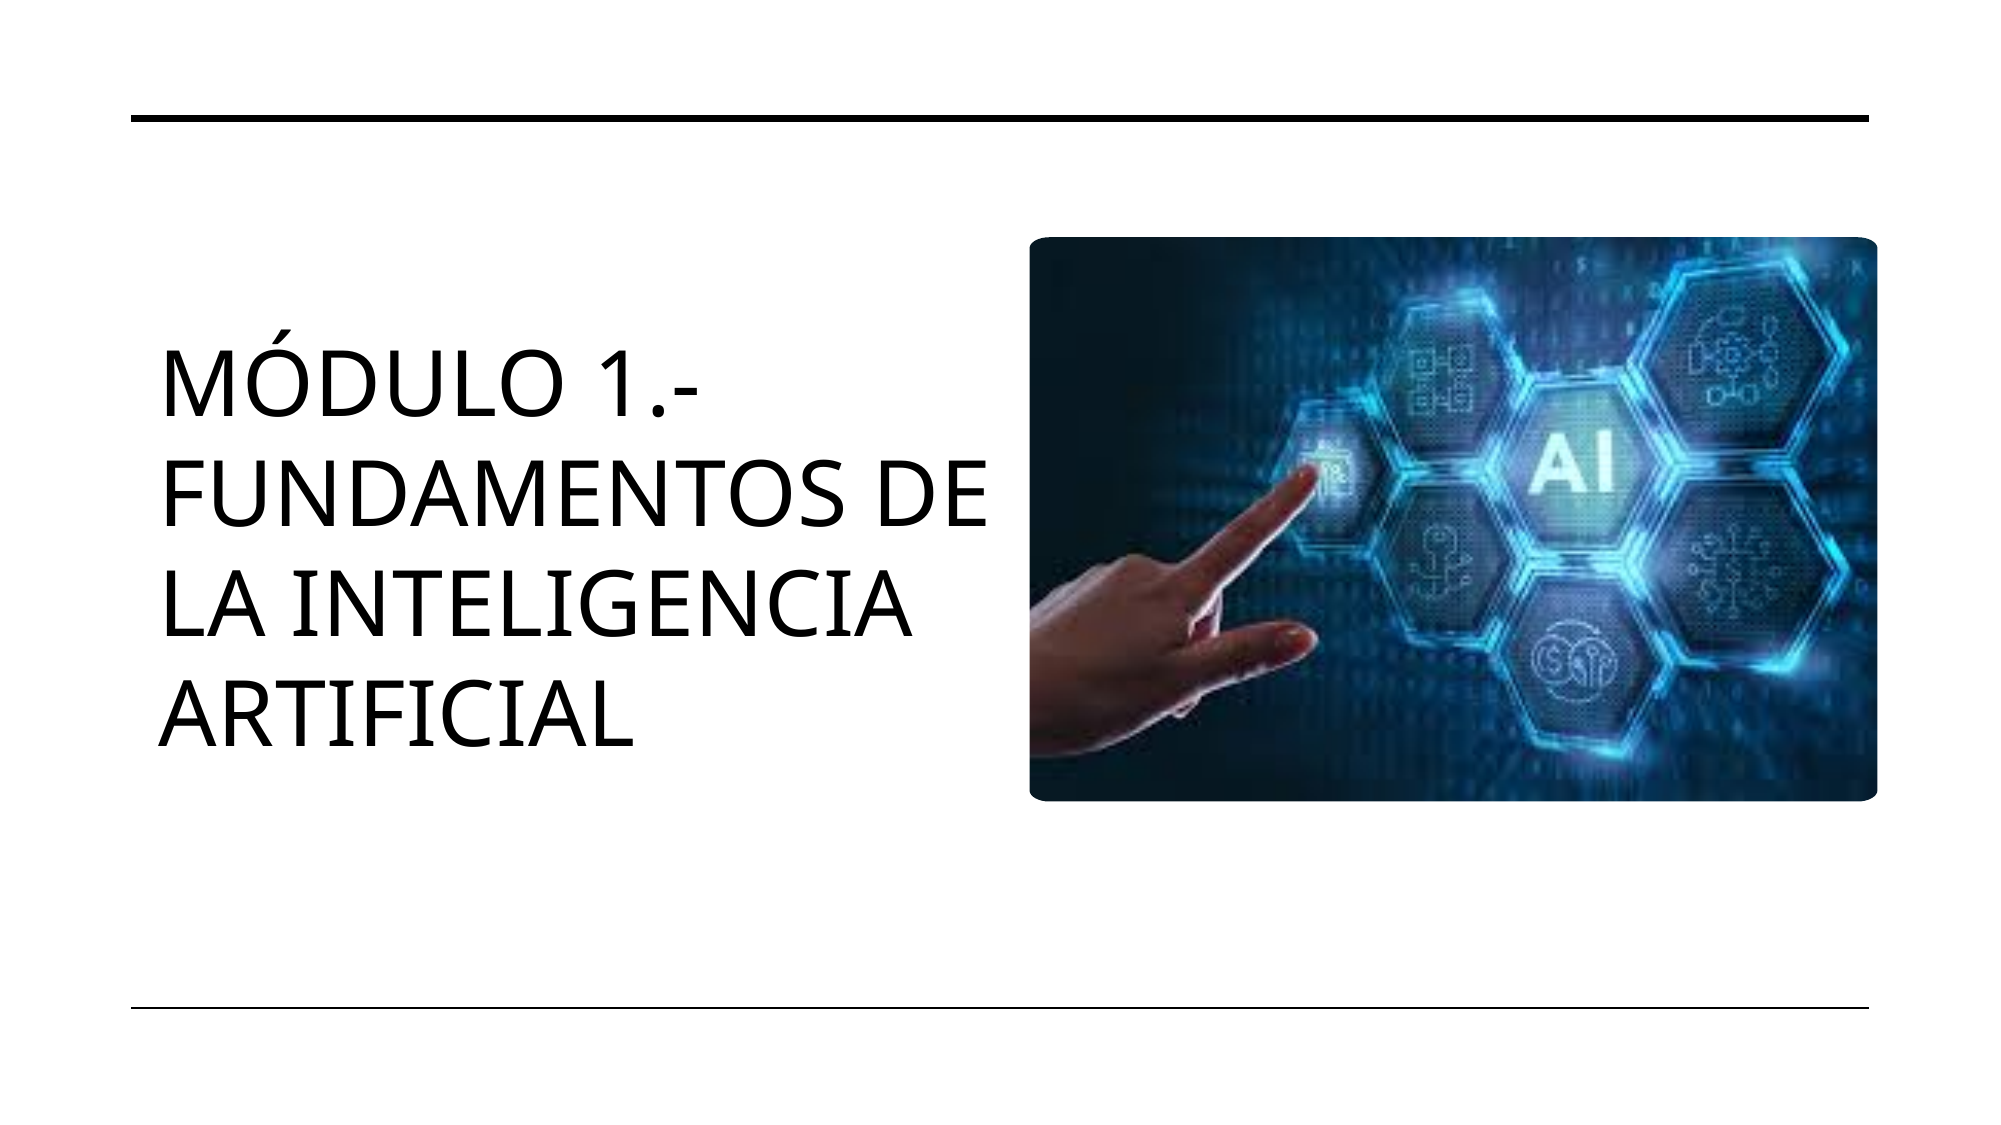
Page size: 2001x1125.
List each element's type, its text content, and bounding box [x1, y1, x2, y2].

picture [1029, 237, 1878, 802]
title Módulo 1.- Fundamentos de la Inteligencia Artificial [143, 381, 1029, 773]
